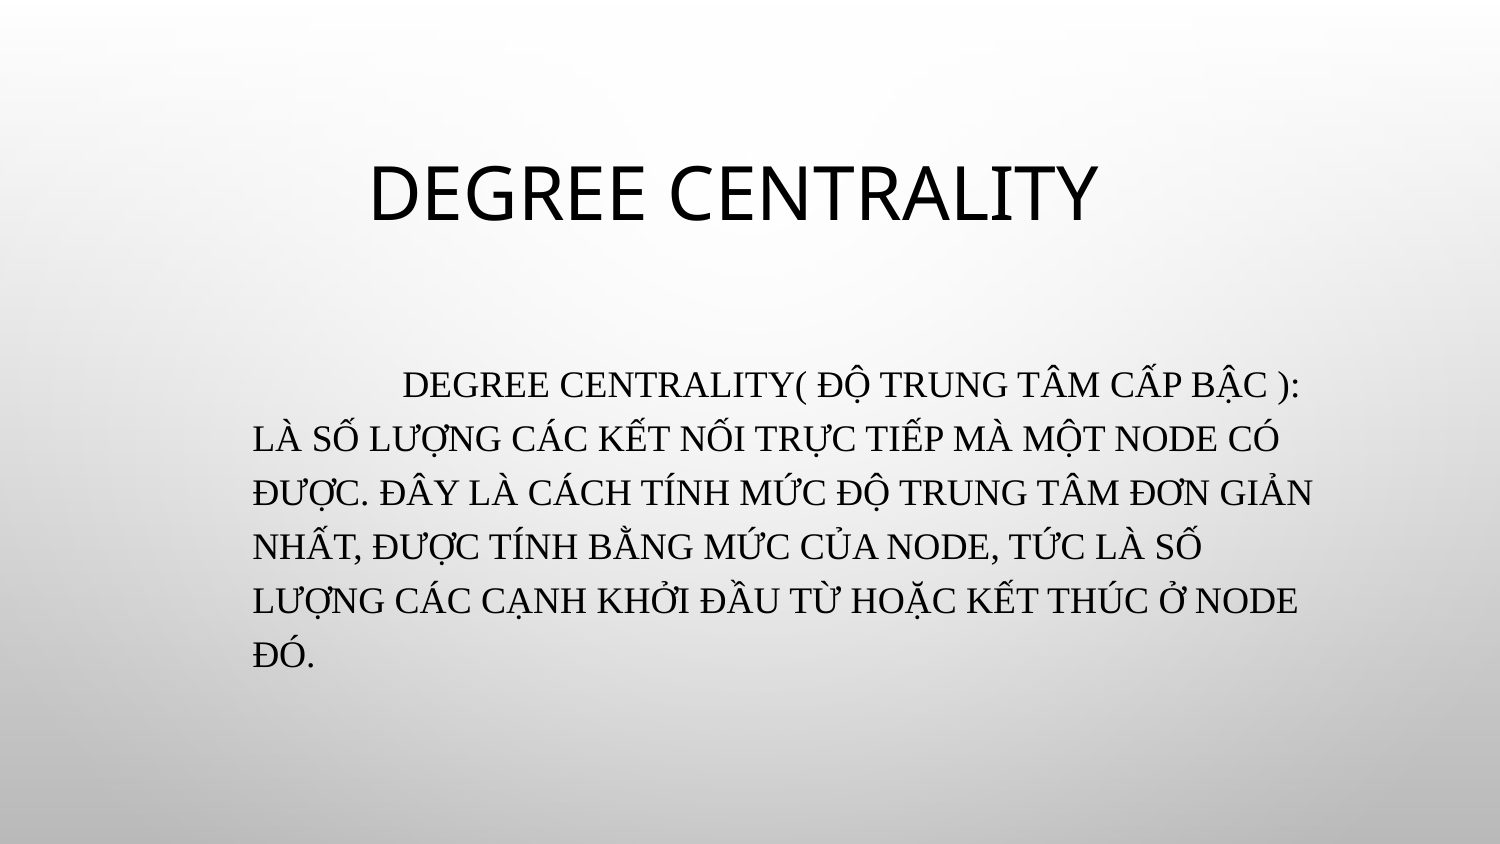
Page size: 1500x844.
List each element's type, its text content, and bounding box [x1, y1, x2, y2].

picture [0, 0, 1500, 844]
subtitle Degree Centrality( Độ trung tâm cấp bậc ): là số lượng các kết nối trực tiếp mà một node có được. Đây là cách tính mức độ trung tâm đơn giản nhất, được tính bằng mức của node, tức là số lượng các cạnh khởi đầu từ hoặc kết thúc ở node đó. [209, 335, 1335, 740]
title Degree Centrality [271, 61, 1197, 252]
